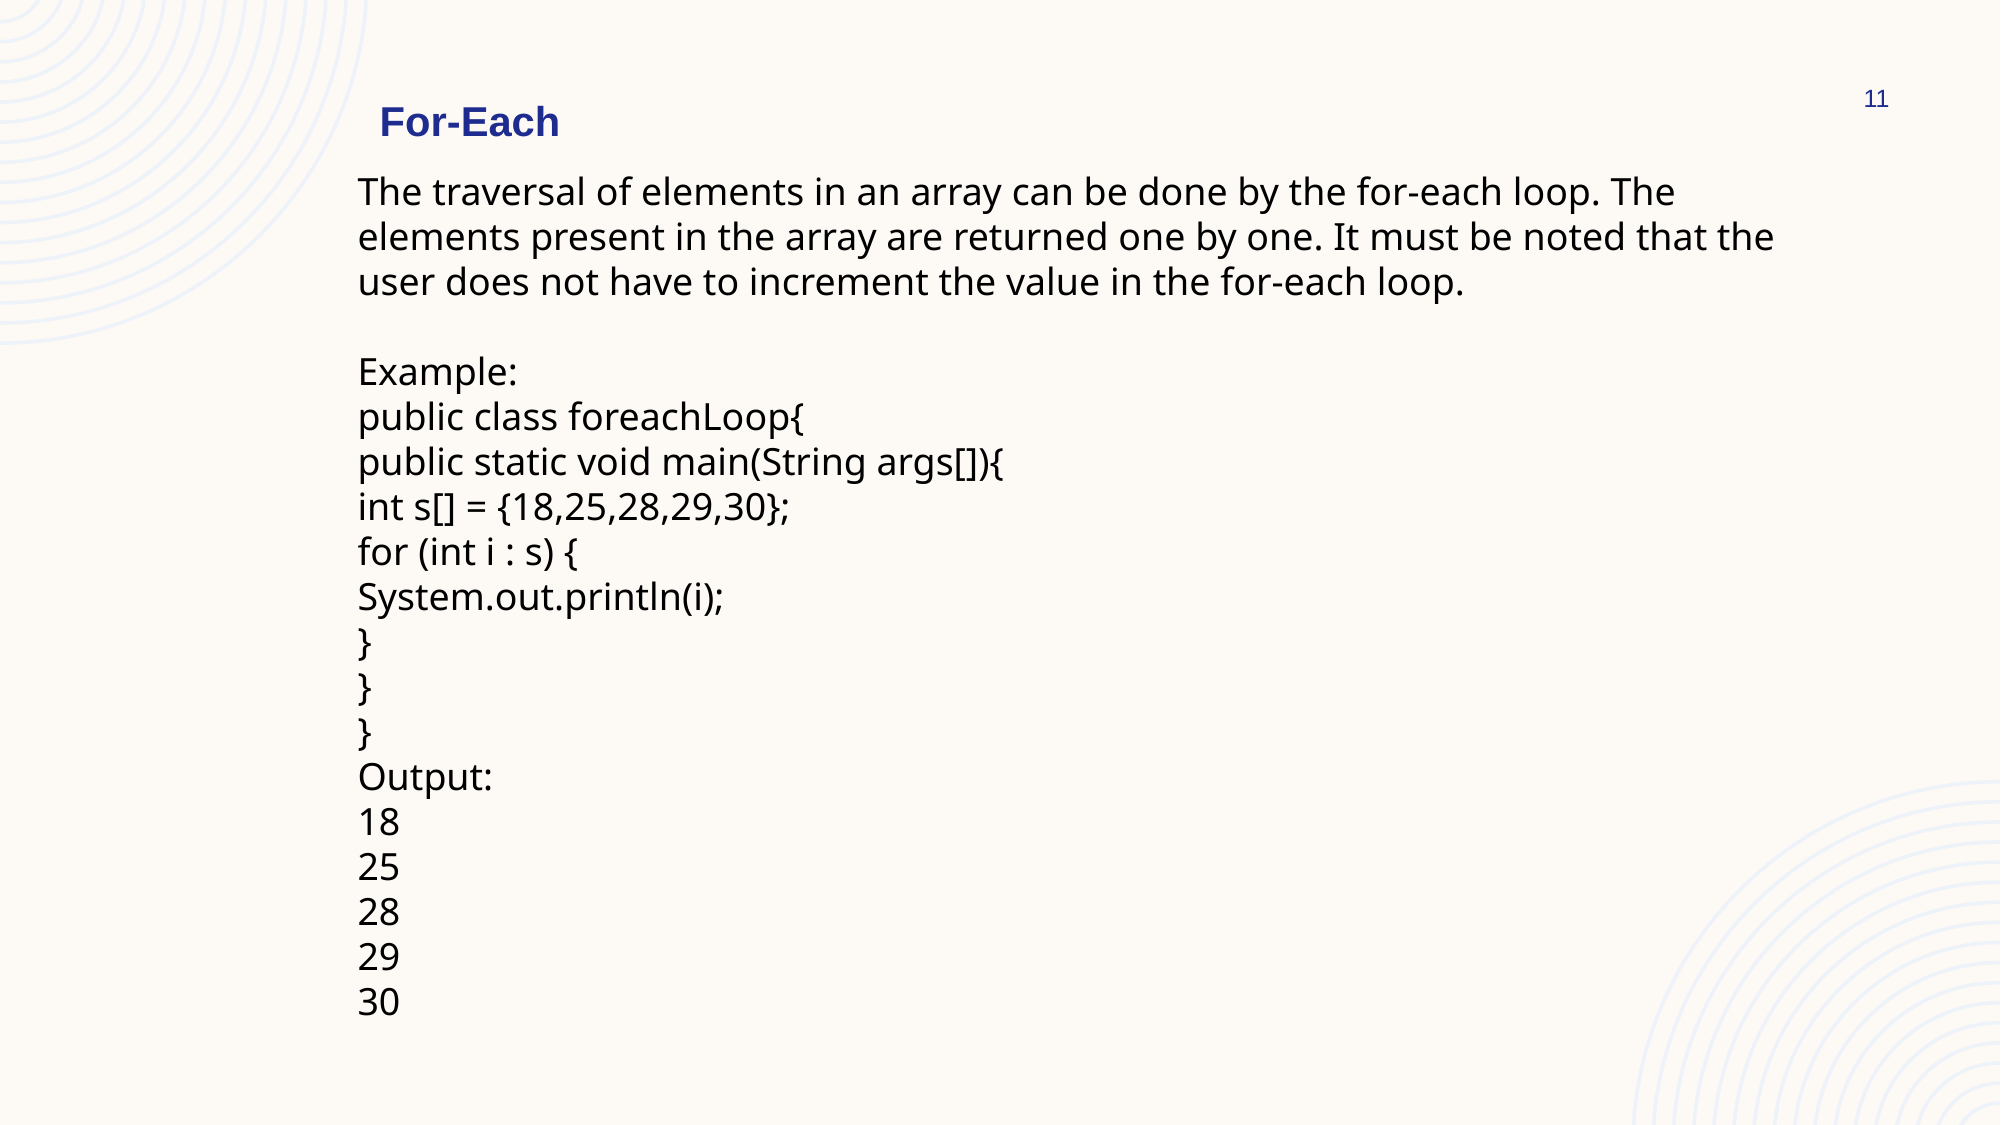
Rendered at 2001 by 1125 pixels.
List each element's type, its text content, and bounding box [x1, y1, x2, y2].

text_box The traversal of elements in an array can be done by the for-each loop. The elements present in the array are returned one by one. It must be noted that the user does not have to increment the value in the for-each loop. Example: public class foreachLoop{ public static void main(String args[]){ int s[] = {18,25,28,29,30}; for (int i : s) { System.out.println(i); } } } Output: 18 25 28 29 30 [342, 160, 1834, 1031]
slide_number 11 [1795, 75, 1958, 120]
footer For-Each [364, 97, 890, 143]
